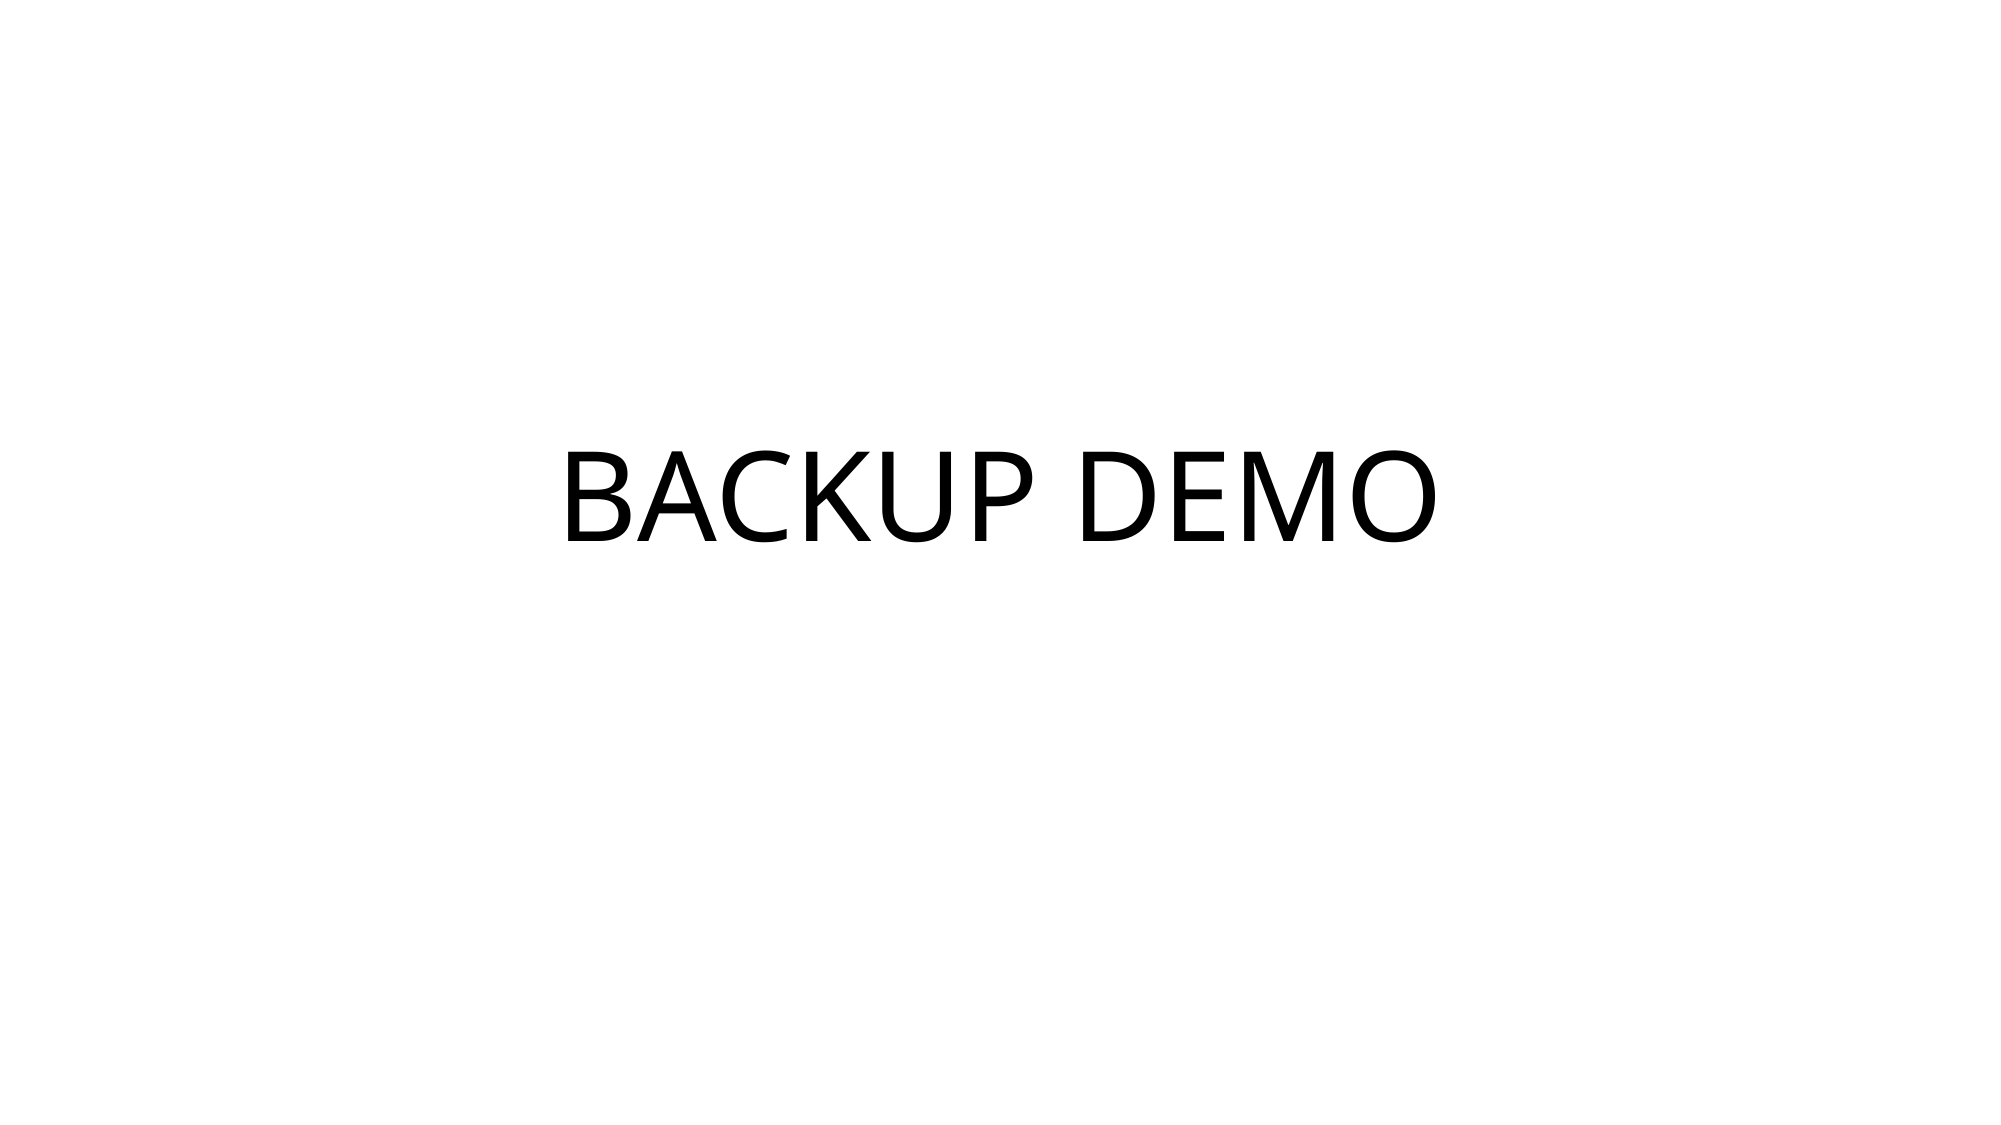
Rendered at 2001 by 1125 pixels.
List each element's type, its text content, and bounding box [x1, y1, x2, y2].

title BACKUP DEMO [249, 184, 1750, 576]
